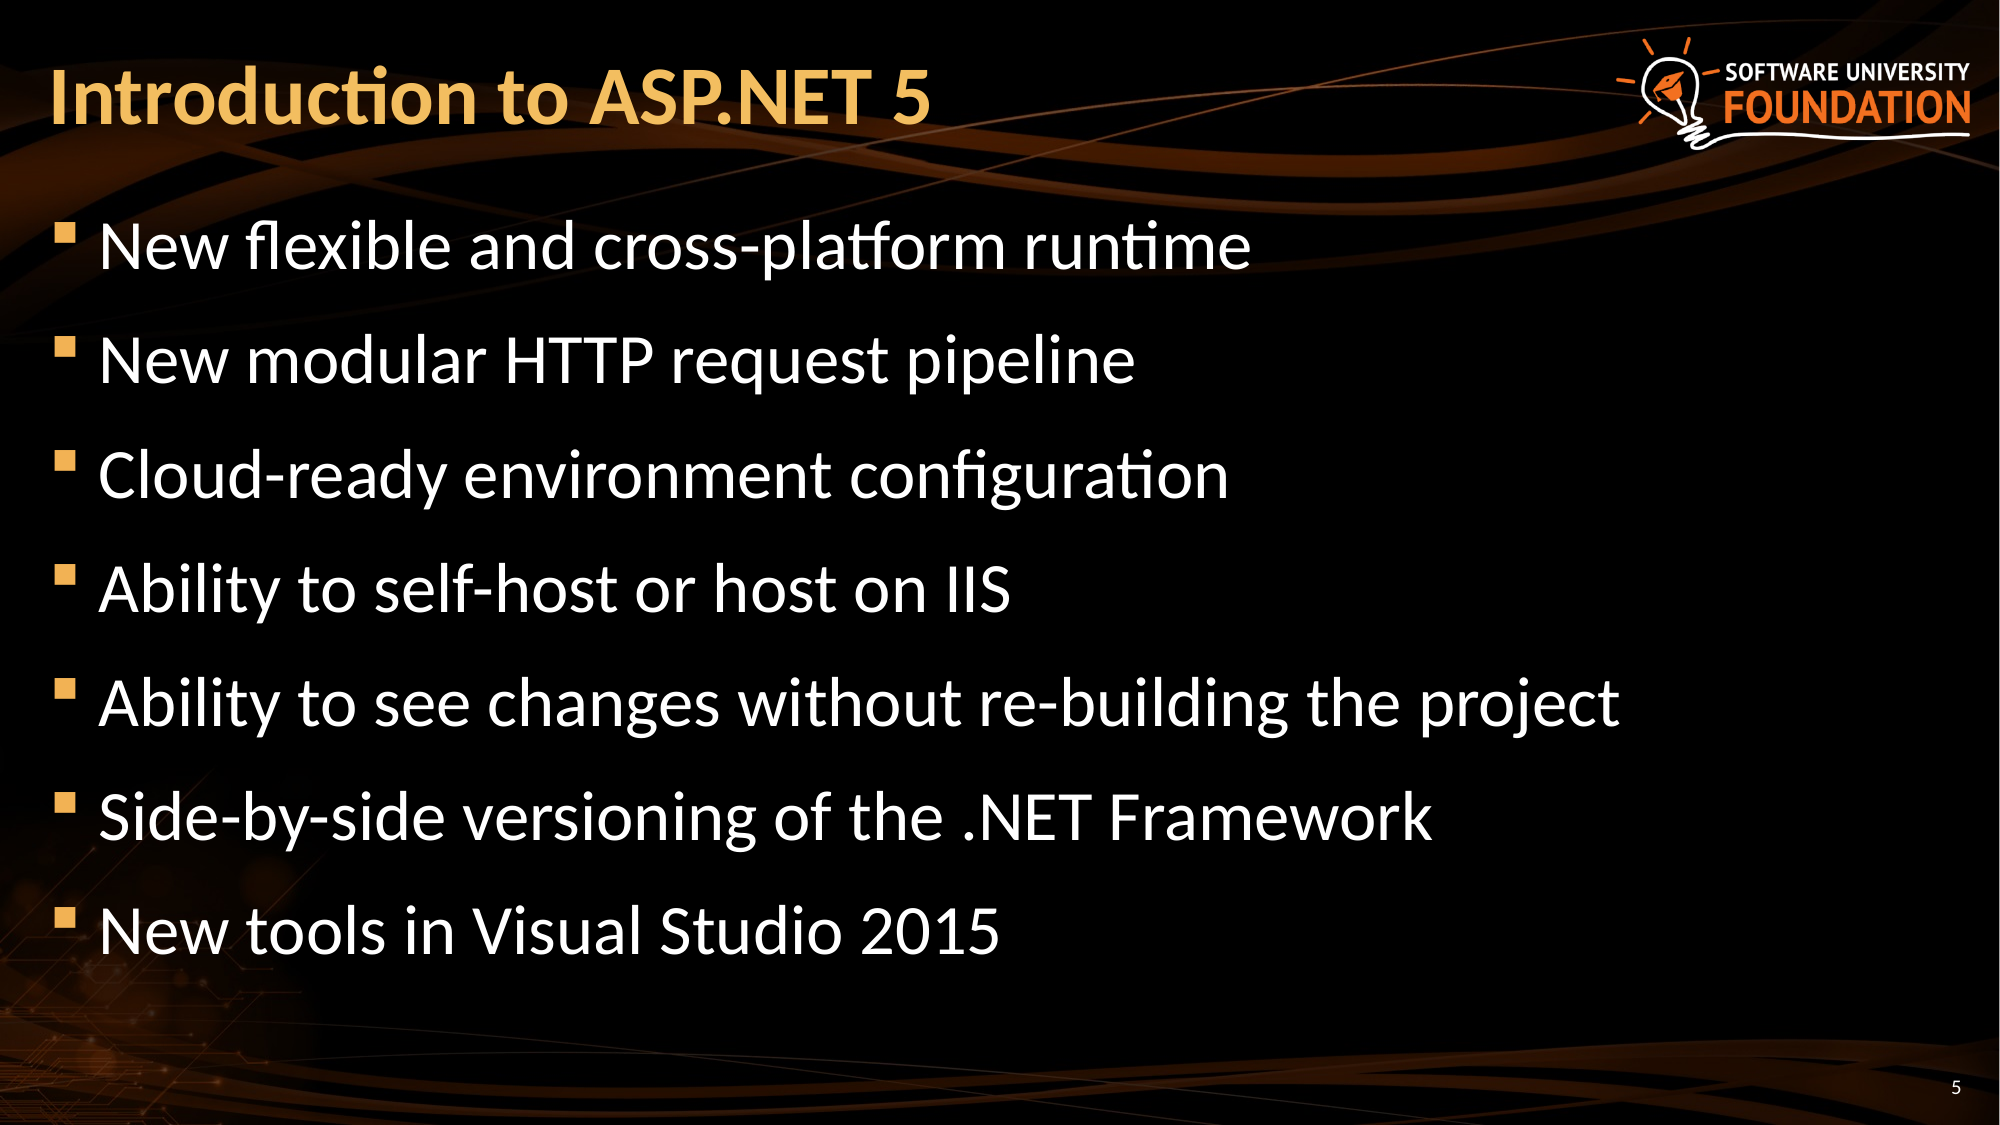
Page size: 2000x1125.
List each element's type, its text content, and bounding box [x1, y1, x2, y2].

list New flexible and cross-platform runtime New modular HTTP request pipeline Cloud-ready environment configuration Ability to self-host or host on IIS Ability to see changes without re-building the project Side-by-side versioning of the .NET Framework New tools in Visual Studio 2015 [31, 188, 1968, 1103]
title Introduction to ASP.NET 5 [30, 6, 1602, 189]
picture [0, 0, 2000, 1125]
